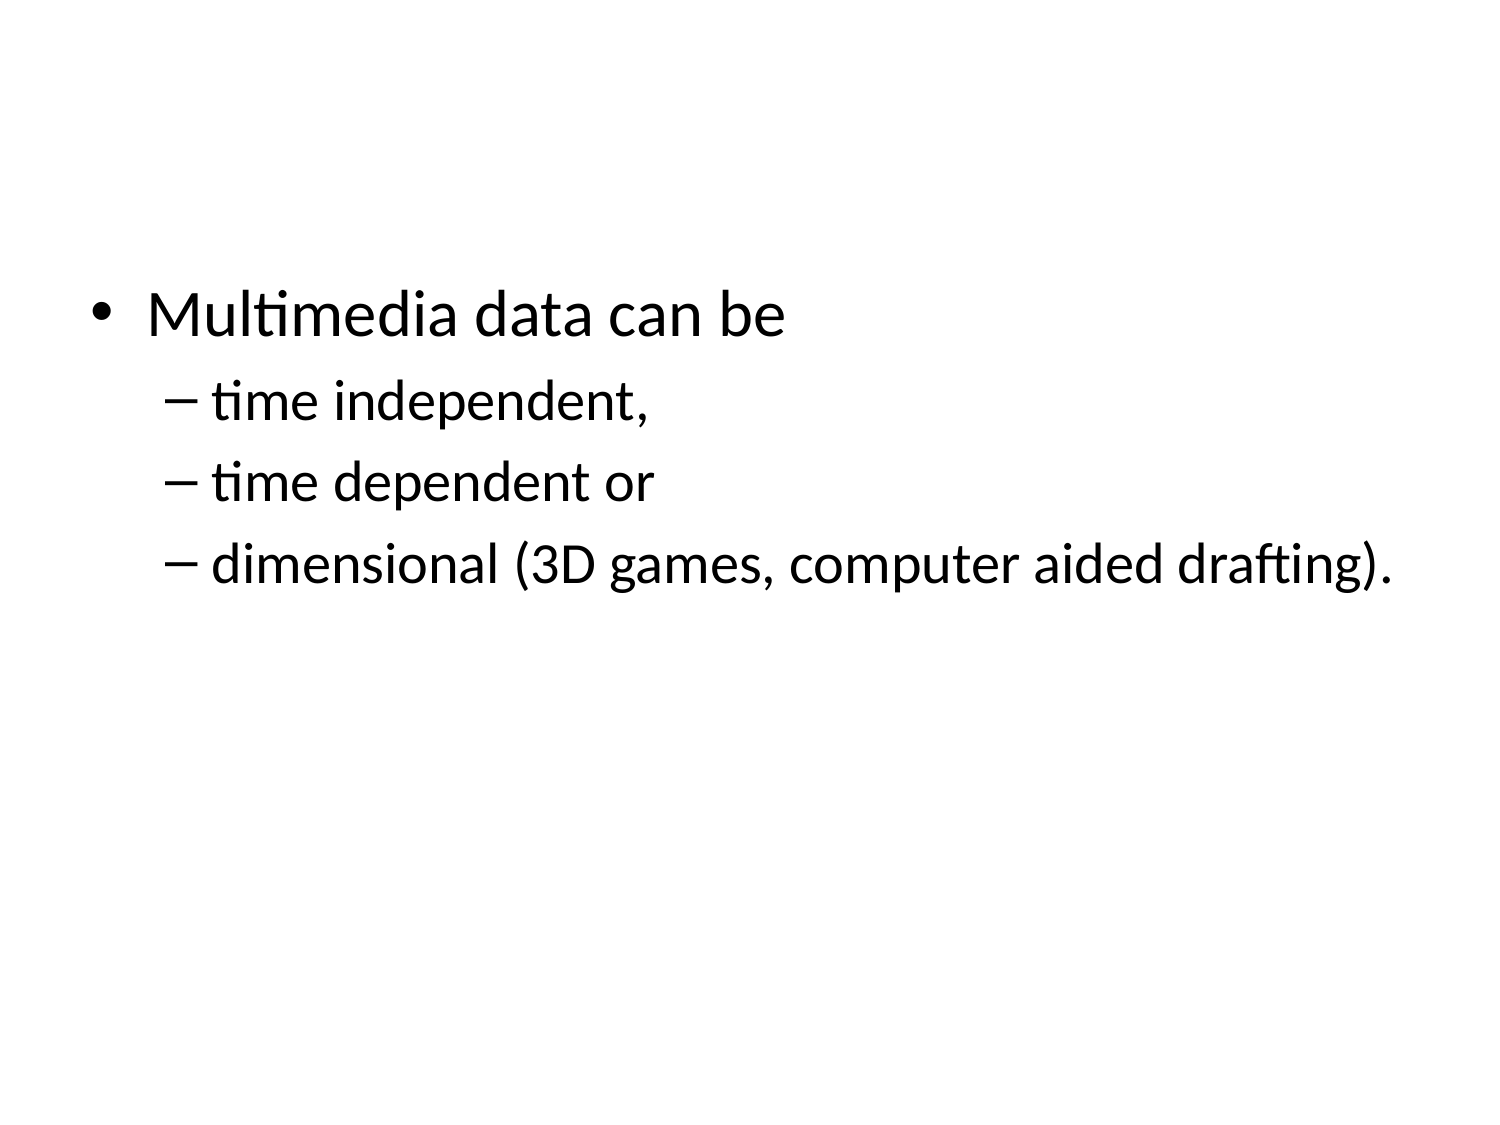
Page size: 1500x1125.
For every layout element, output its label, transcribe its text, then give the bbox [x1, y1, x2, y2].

list Multimedia data can be time independent, time dependent or dimensional (3D games, computer aided drafting). [75, 262, 1425, 1005]
